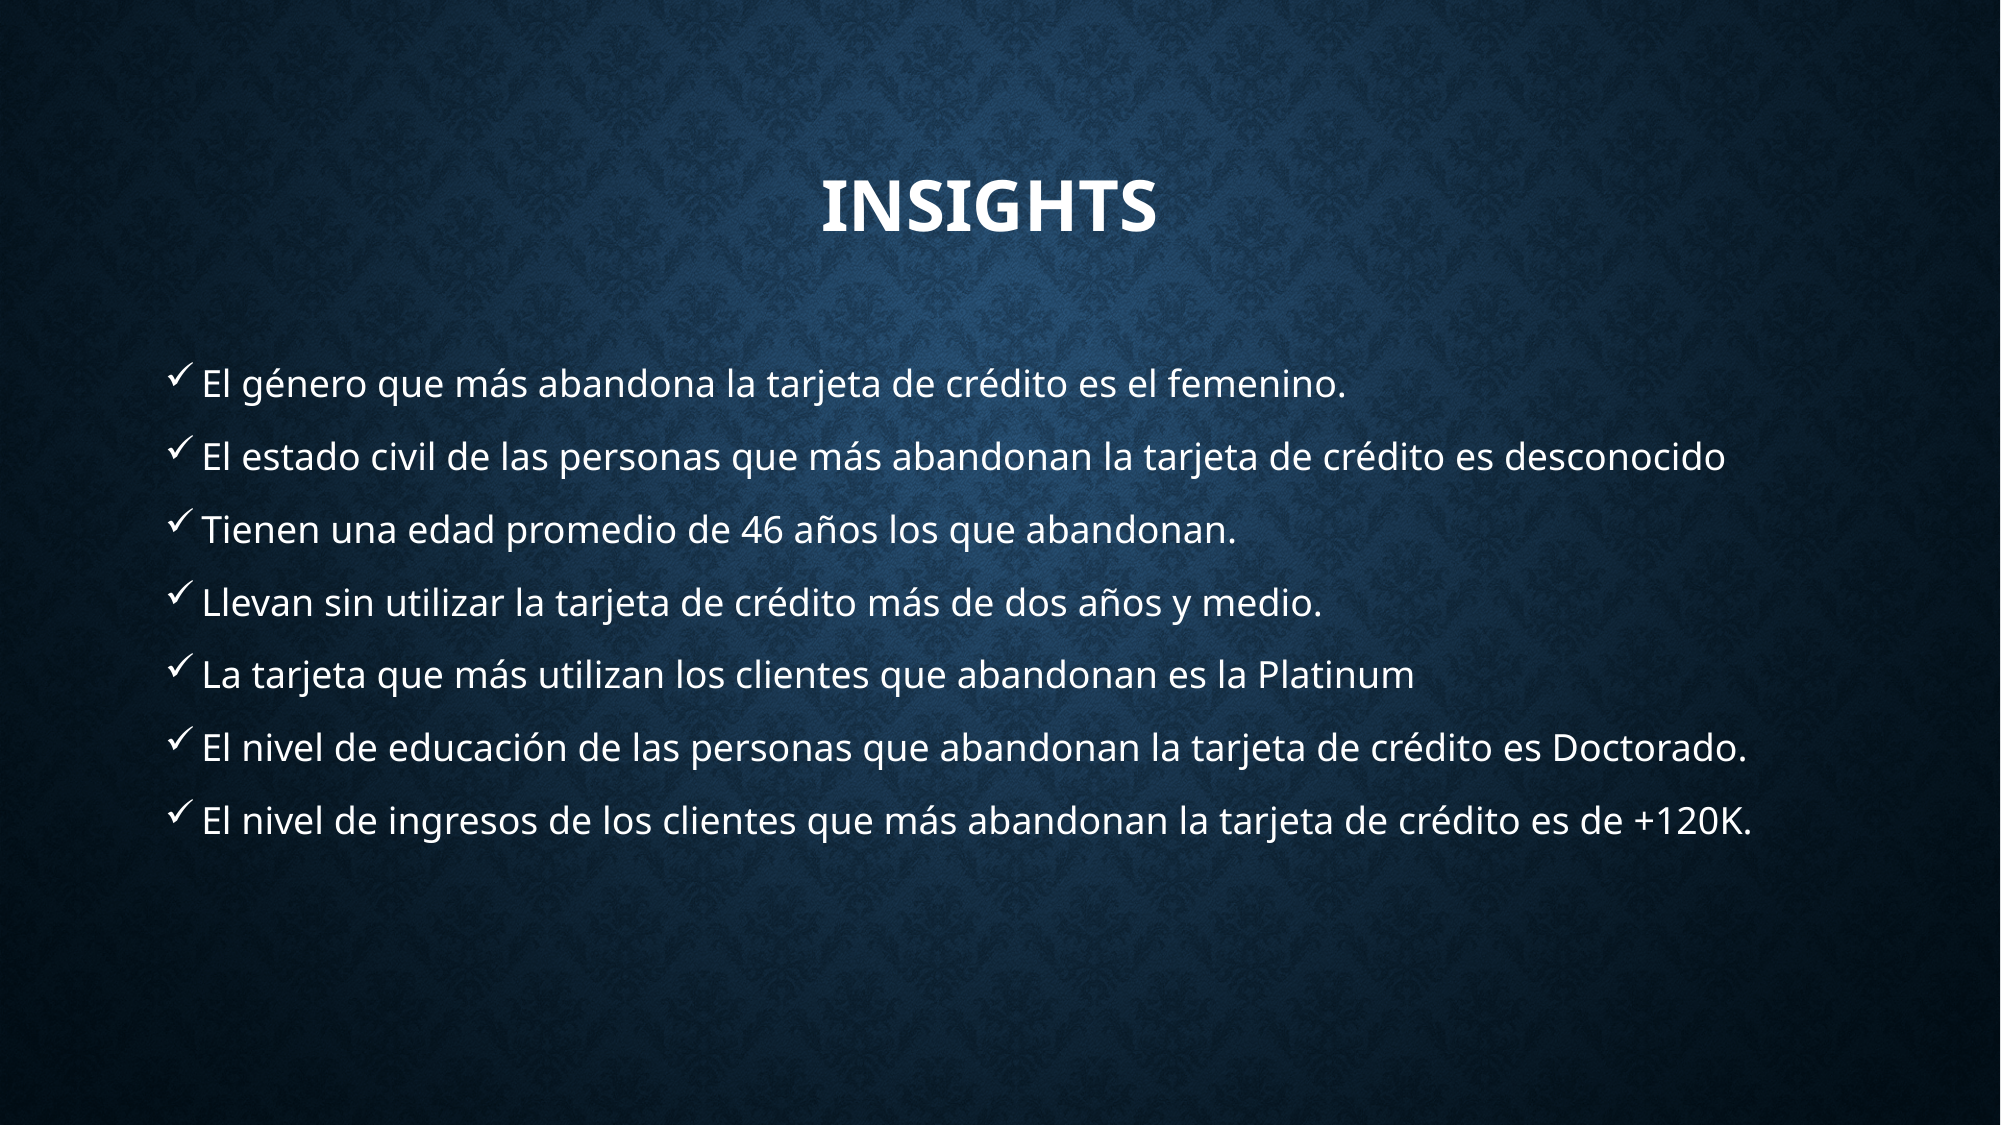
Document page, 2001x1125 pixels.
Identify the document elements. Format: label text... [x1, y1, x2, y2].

list El género que más abandona la tarjeta de crédito es el femenino. El estado civil de las personas que más abandonan la tarjeta de crédito es desconocido Tienen una edad promedio de 46 años los que abandonan. Llevan sin utilizar la tarjeta de crédito más de dos años y medio. La tarjeta que más utilizan los clientes que abandonan es la Platinum El nivel de educación de las personas que abandonan la tarjeta de crédito es Doctorado. El nivel de ingresos de los clientes que más abandonan la tarjeta de crédito es de +120K. [149, 343, 1849, 950]
title Insights [149, 99, 1849, 318]
